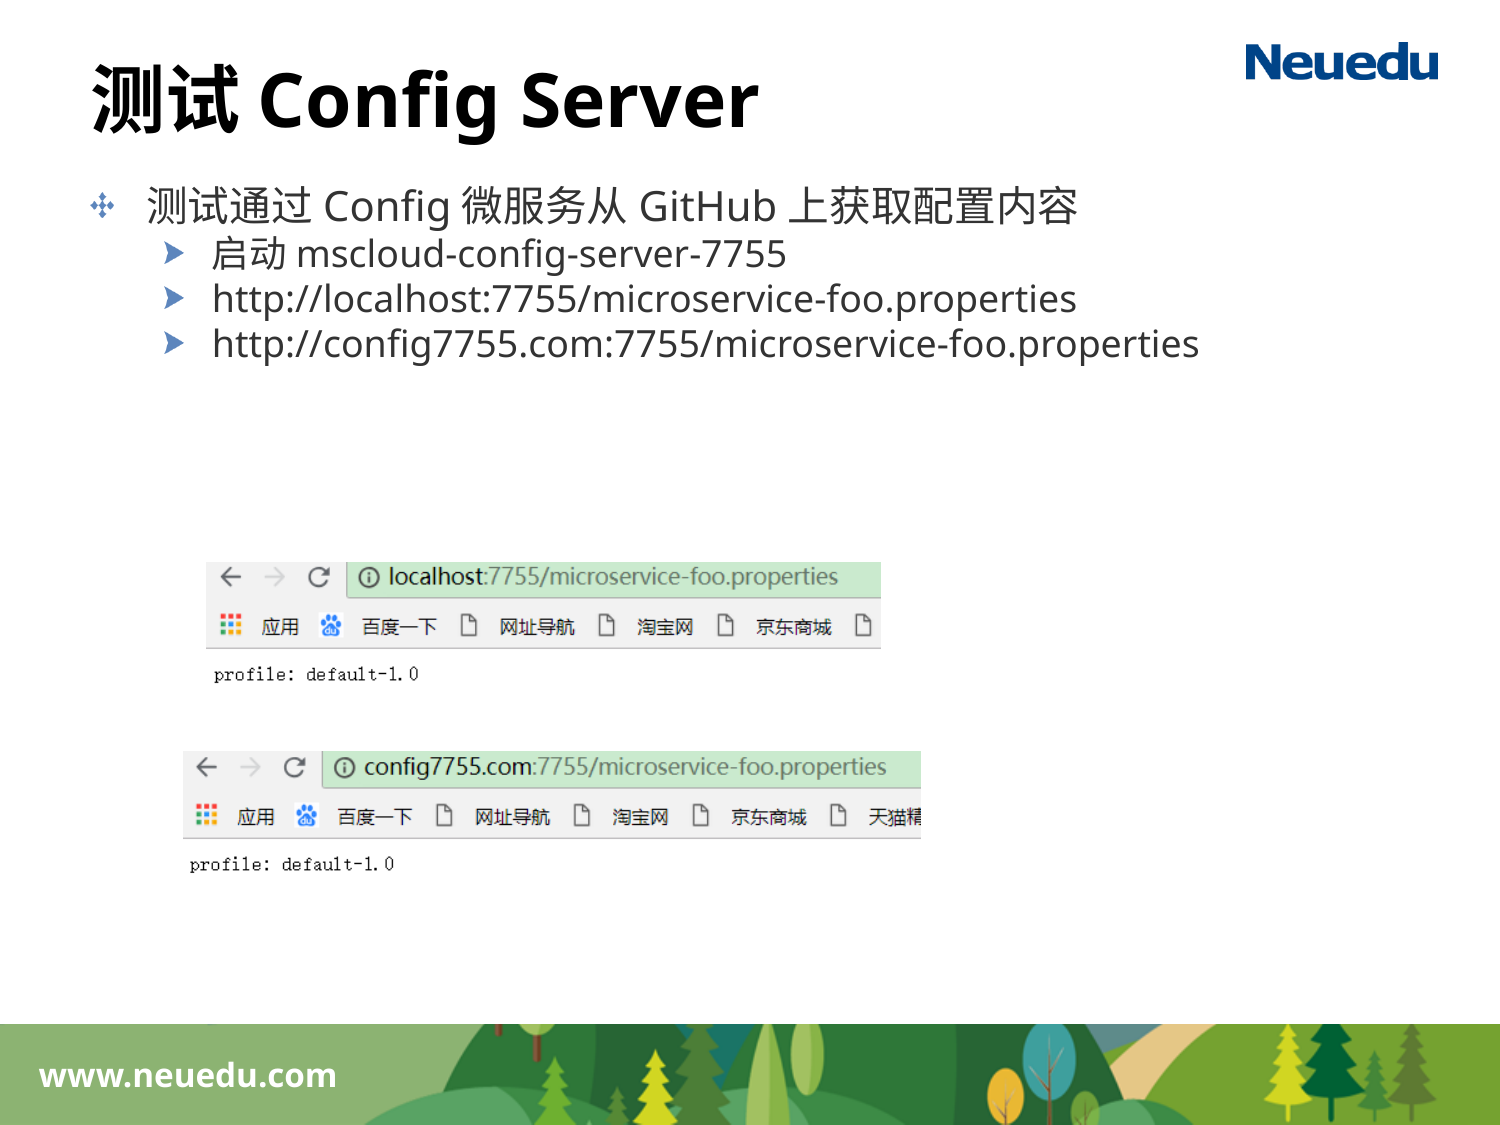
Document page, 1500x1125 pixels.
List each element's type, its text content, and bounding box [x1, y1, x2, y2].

picture [164, 241, 184, 264]
picture [164, 286, 184, 309]
list 测试通过Config微服务从GitHub上获取配置内容 启动mscloud-config-server-7755 http://localhost:7755/microservice-foo.properties http://config7755.com:7755/microservice-foo.properties [75, 172, 1483, 988]
picture [0, 1024, 1500, 1125]
picture [1246, 42, 1438, 80]
picture [90, 192, 114, 218]
title 测试Config Server [74, 44, 1426, 151]
picture [164, 331, 184, 354]
picture [182, 751, 921, 907]
picture [206, 562, 881, 702]
